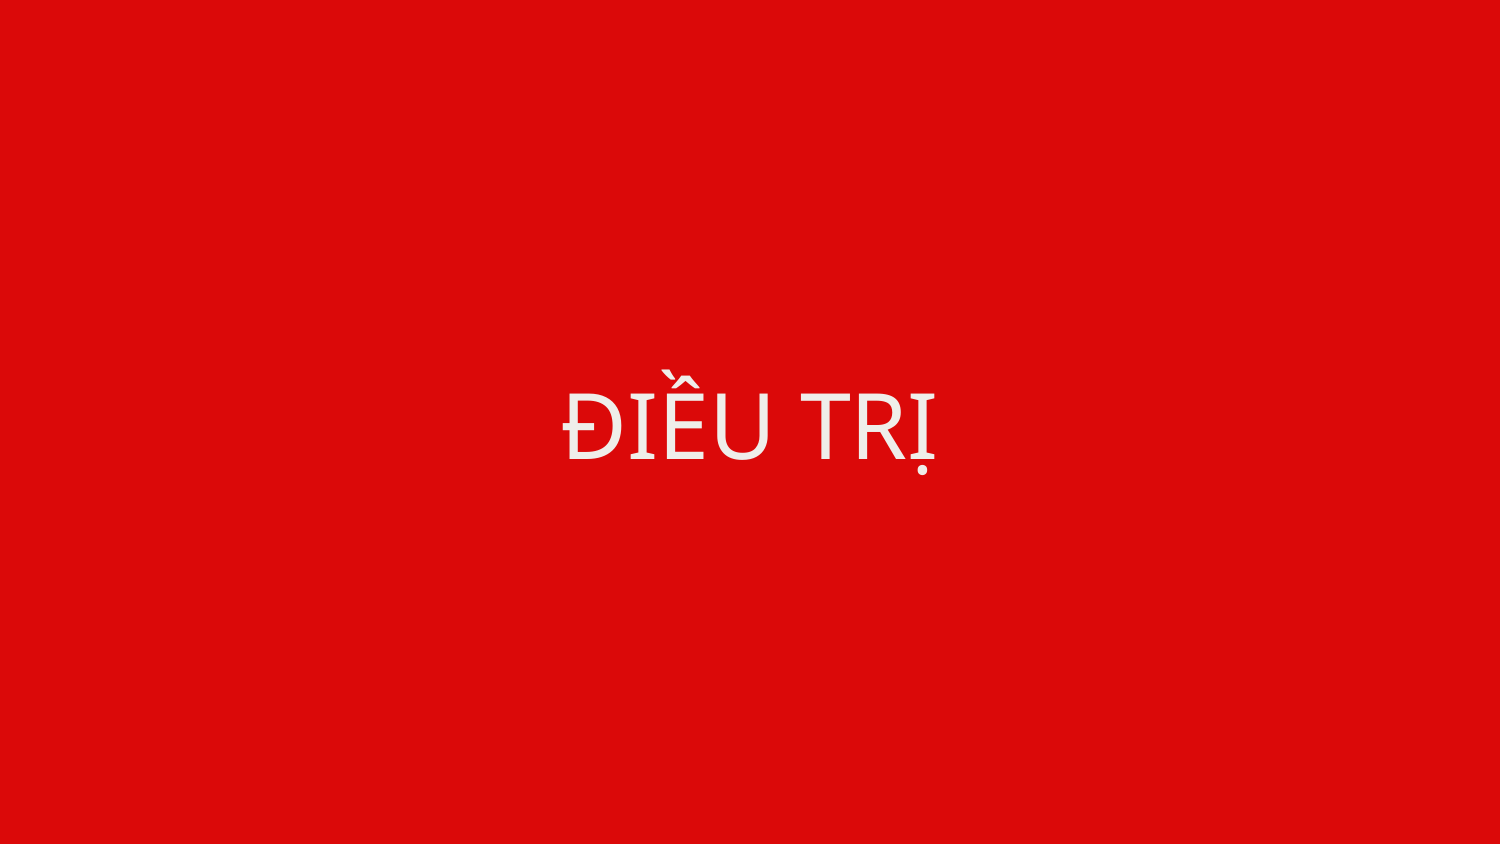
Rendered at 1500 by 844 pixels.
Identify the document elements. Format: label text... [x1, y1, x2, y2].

text_box ĐIỀU TRỊ [0, 352, 1500, 493]
